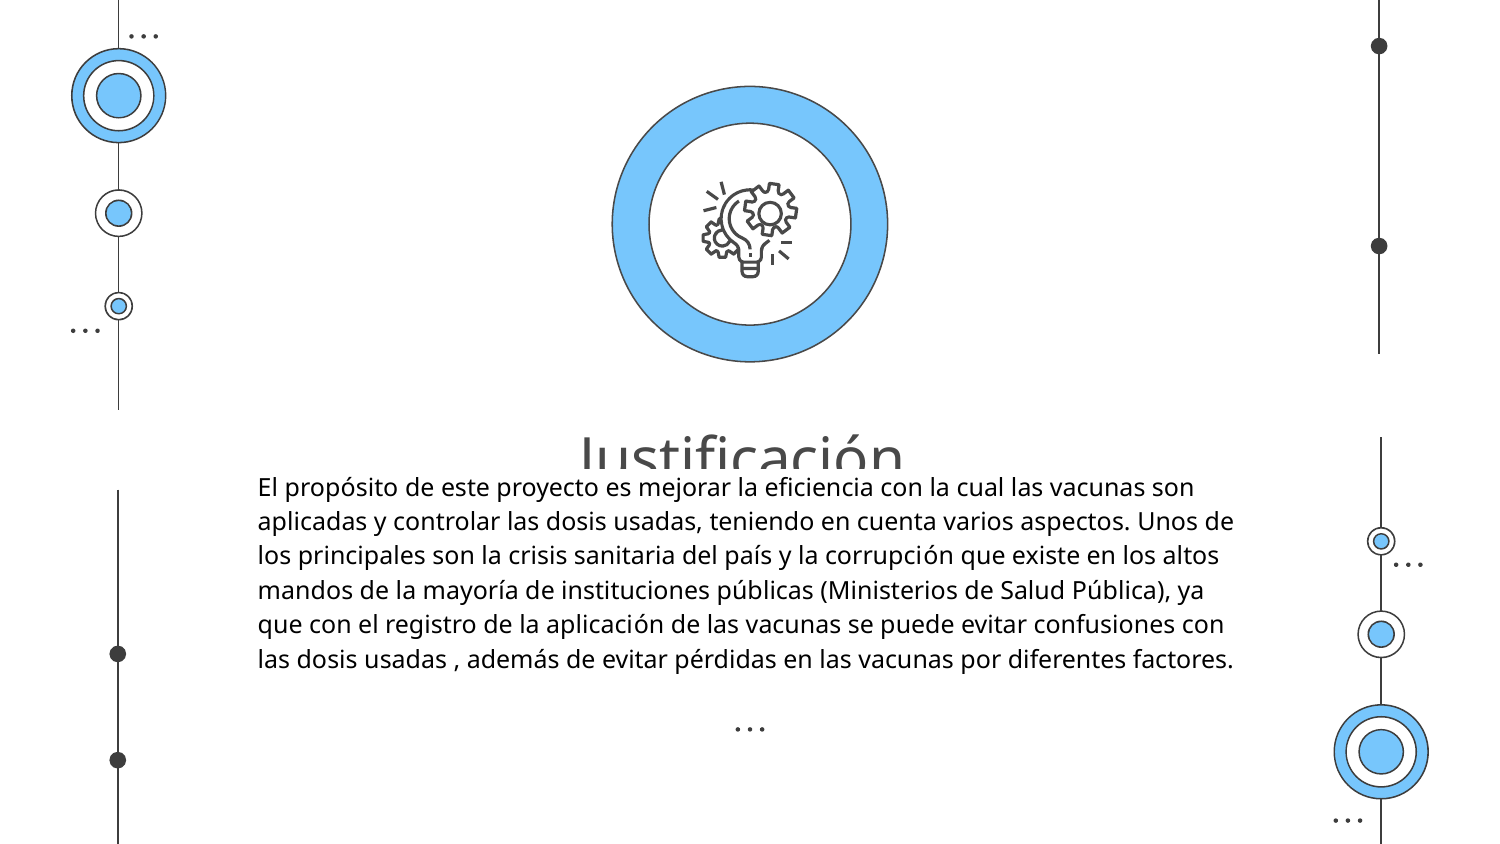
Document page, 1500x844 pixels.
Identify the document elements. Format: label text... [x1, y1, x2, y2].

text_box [701, 181, 799, 279]
subtitle El propósito de este proyecto es mejorar la eficiencia con la cual las vacunas son aplicadas y controlar las dosis usadas, teniendo en cuenta varios aspectos. Unos de los principales son la crisis sanitaria del país y la corrupción que existe en los altos mandos de la mayoría de instituciones públicas (Ministerios de Salud Pública), ya que con el registro de la aplicación de las vacunas se puede evitar confusiones con las dosis usadas , además de evitar pérdidas en las vacunas por diferentes factores. [242, 451, 1258, 638]
title Justificación [355, 406, 1145, 451]
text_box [611, 86, 888, 363]
